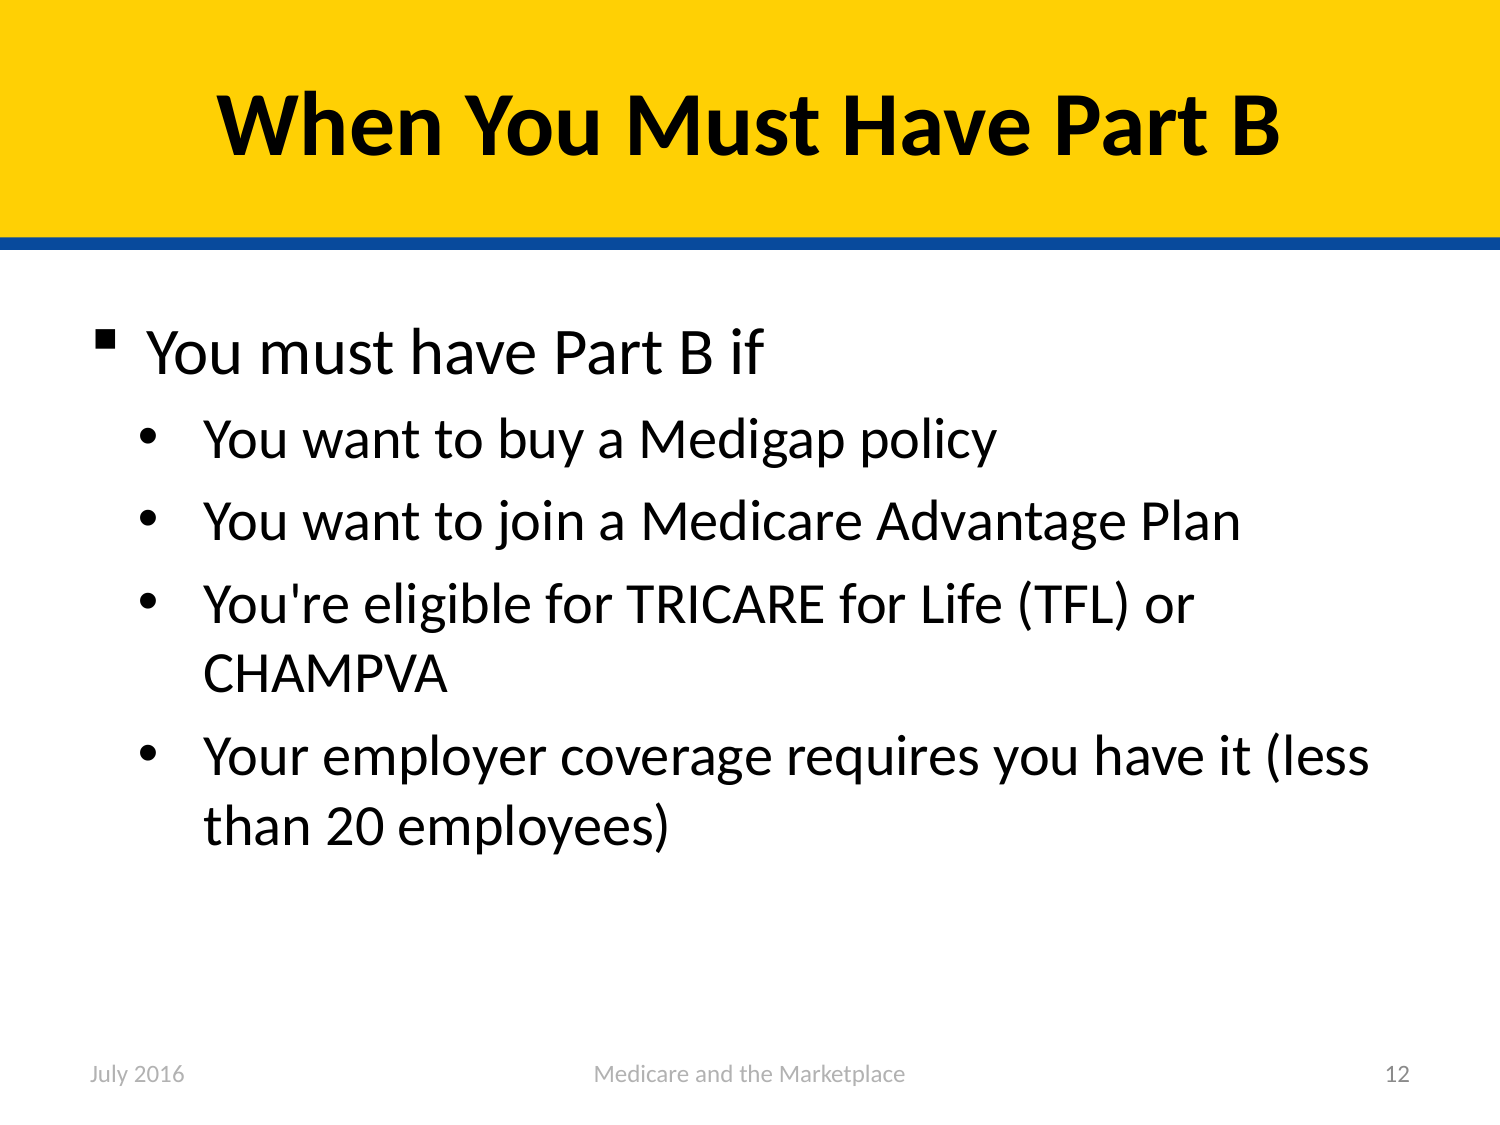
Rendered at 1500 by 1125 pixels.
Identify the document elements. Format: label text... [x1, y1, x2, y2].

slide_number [75, 1042, 425, 1103]
title When You Must Have Part B [0, 0, 1500, 238]
footer Medicare and the Marketplace [512, 1042, 988, 1103]
slide_number 12 [1074, 1042, 1425, 1103]
list You must have Part B if You want to buy a Medigap policy You want to join a Medicare Advantage Plan You're eligible for TRICARE for Life (TFL) or CHAMPVA Your employer coverage requires you have it (less than 20 employees) [75, 299, 1425, 1043]
